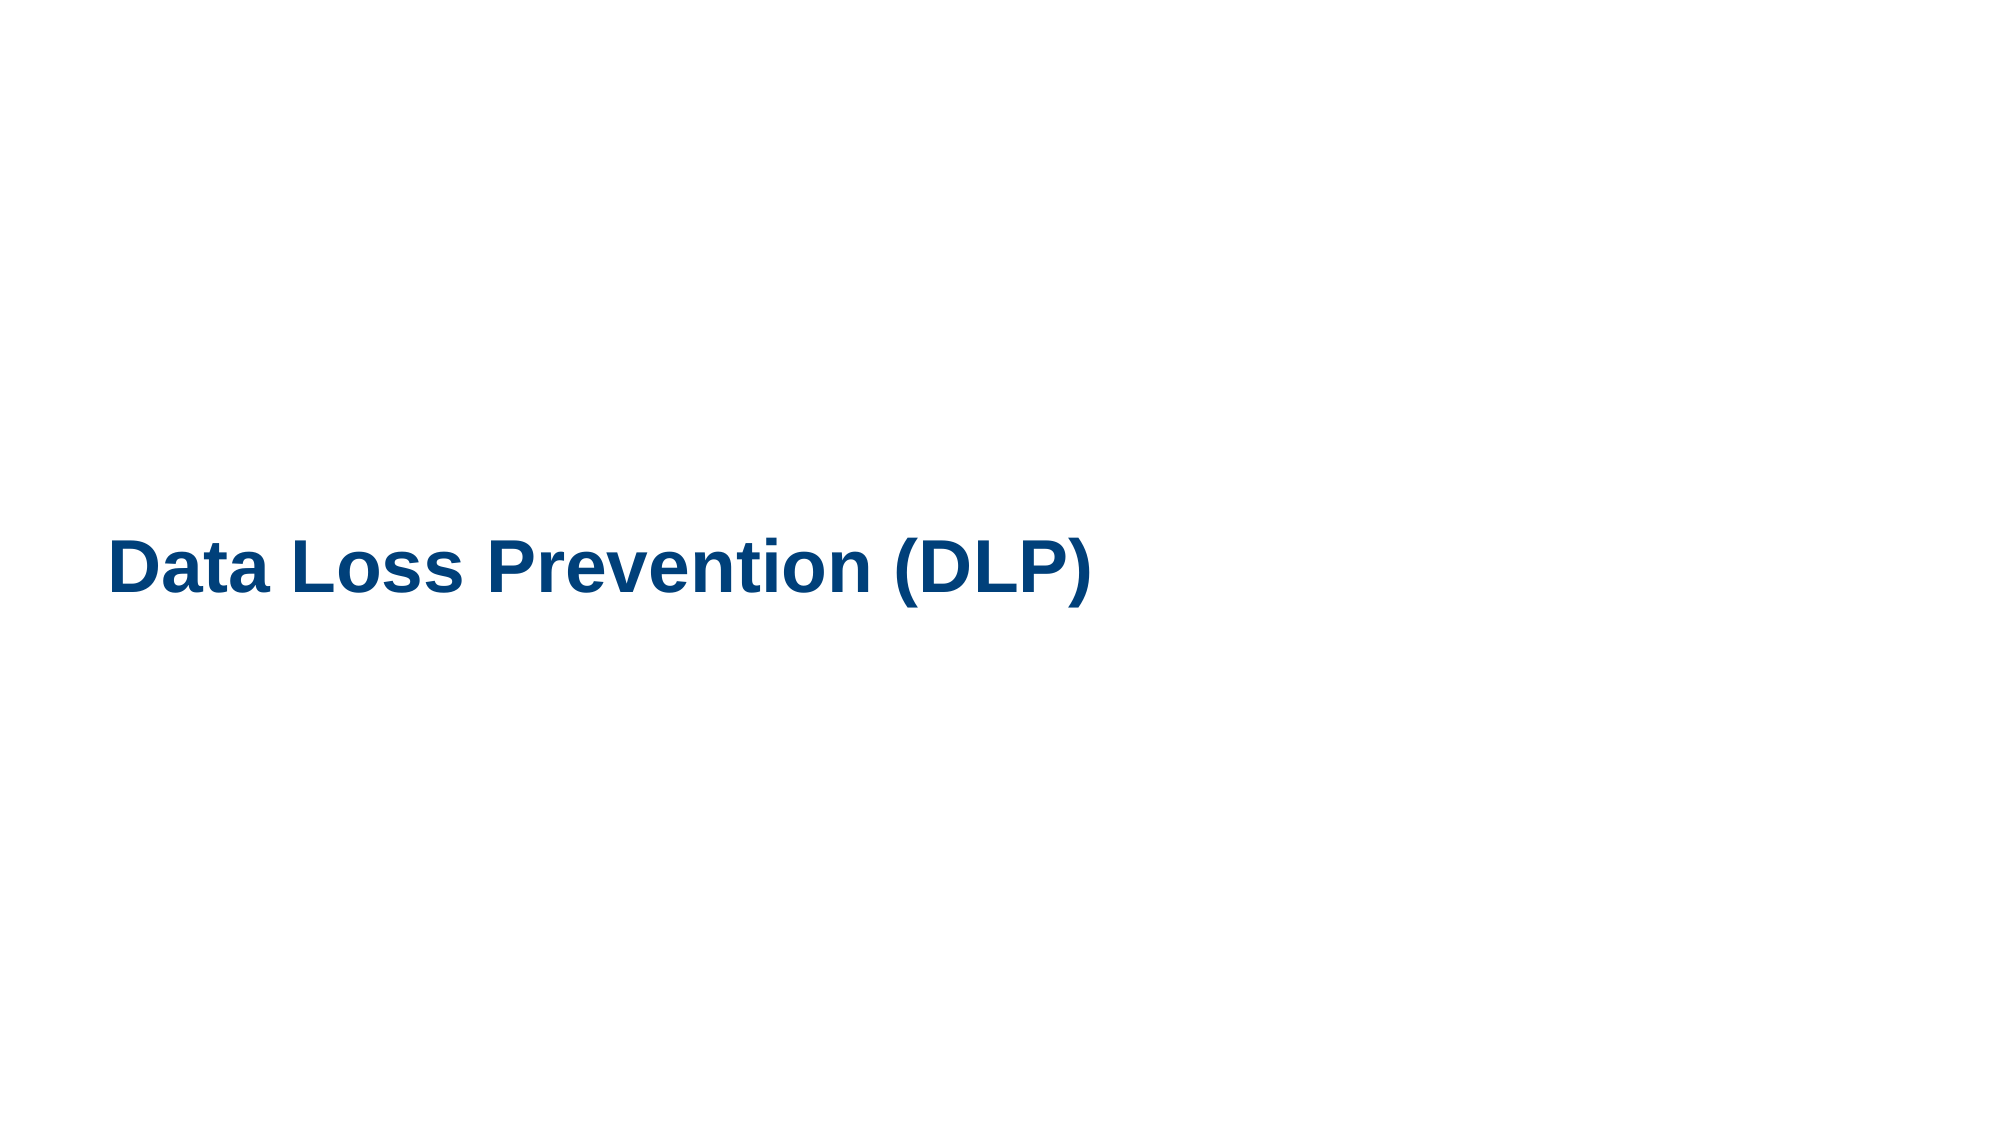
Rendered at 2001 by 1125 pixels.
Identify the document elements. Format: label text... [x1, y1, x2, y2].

title Data Loss Prevention (DLP) [92, 460, 1908, 665]
